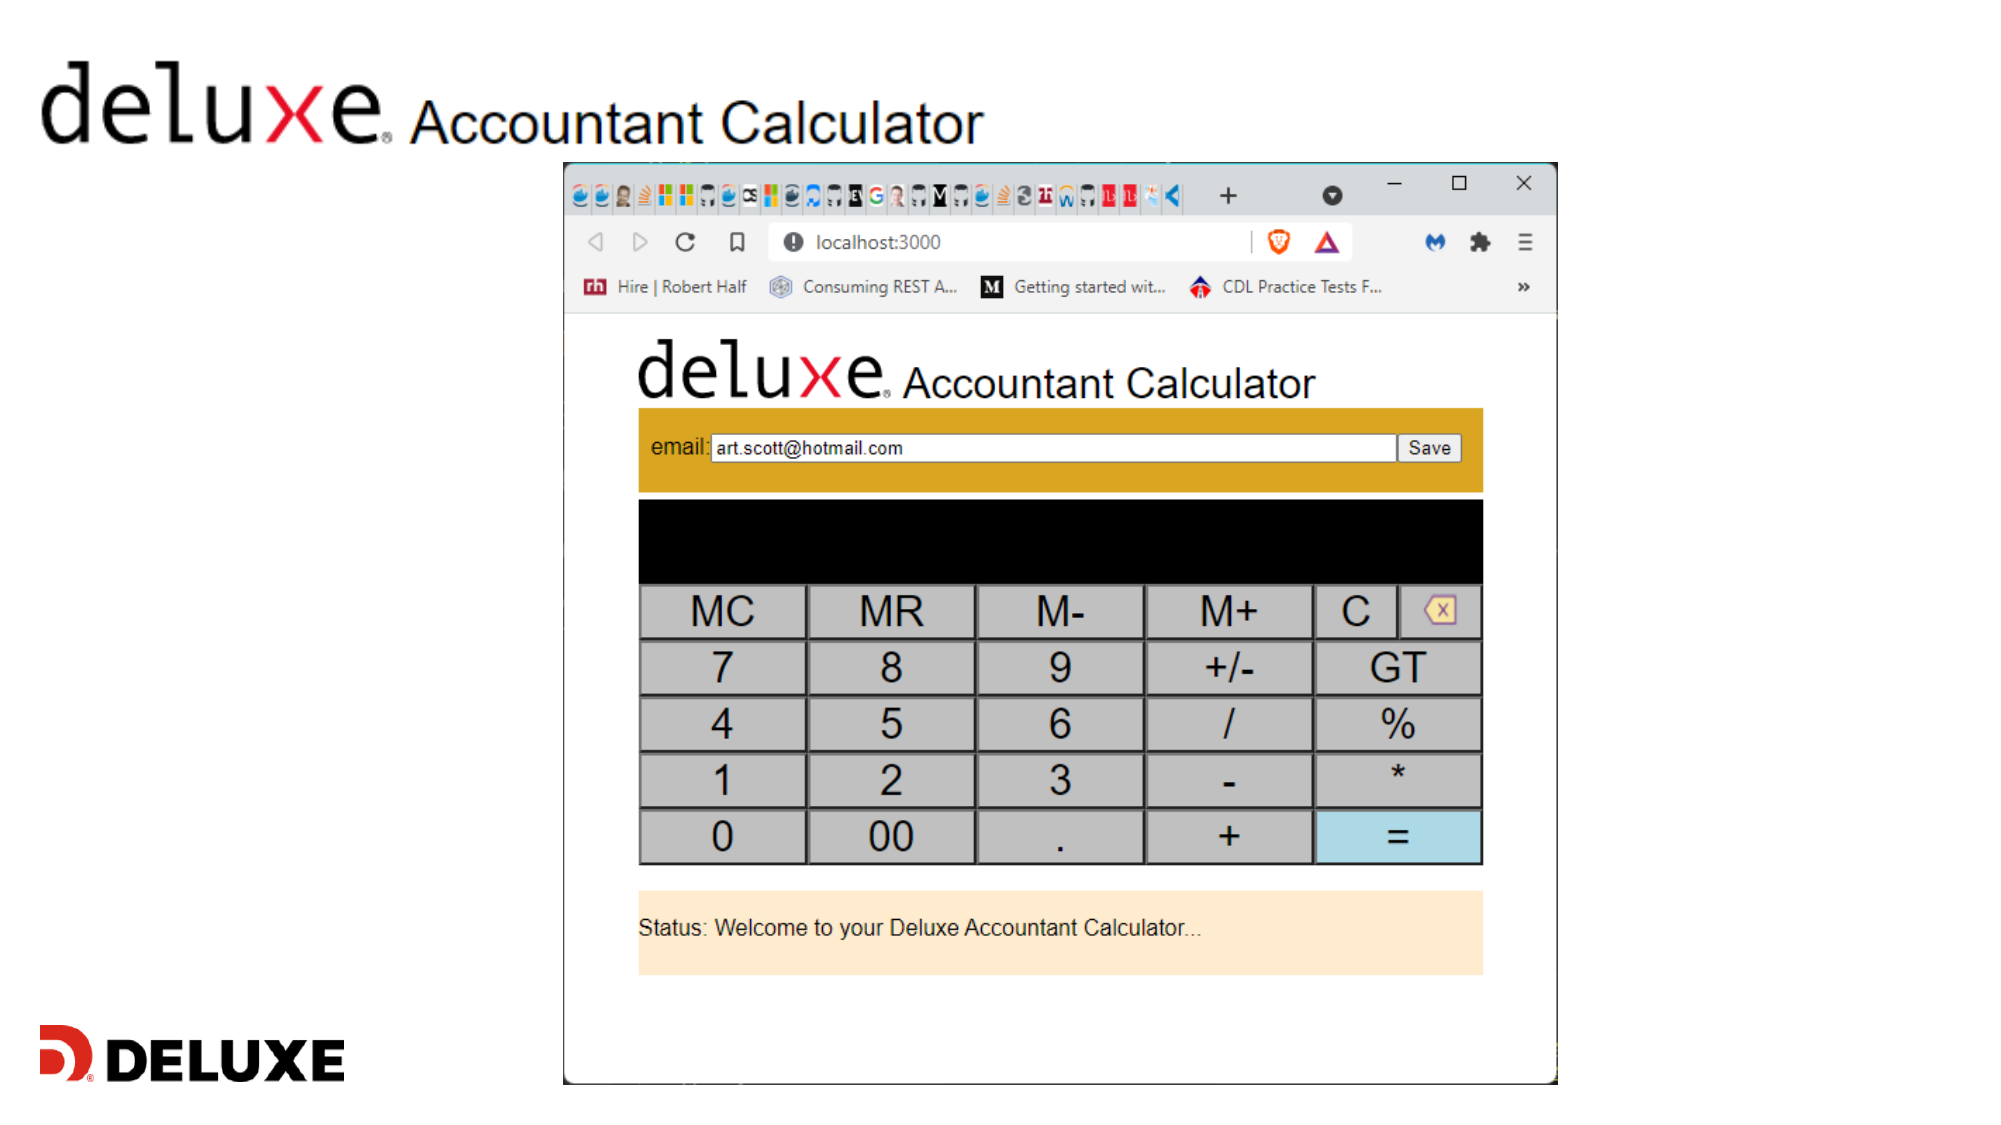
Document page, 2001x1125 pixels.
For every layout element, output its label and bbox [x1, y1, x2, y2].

text_box [15, 40, 1000, 156]
picture [562, 162, 1558, 1085]
picture [36, 1023, 346, 1085]
